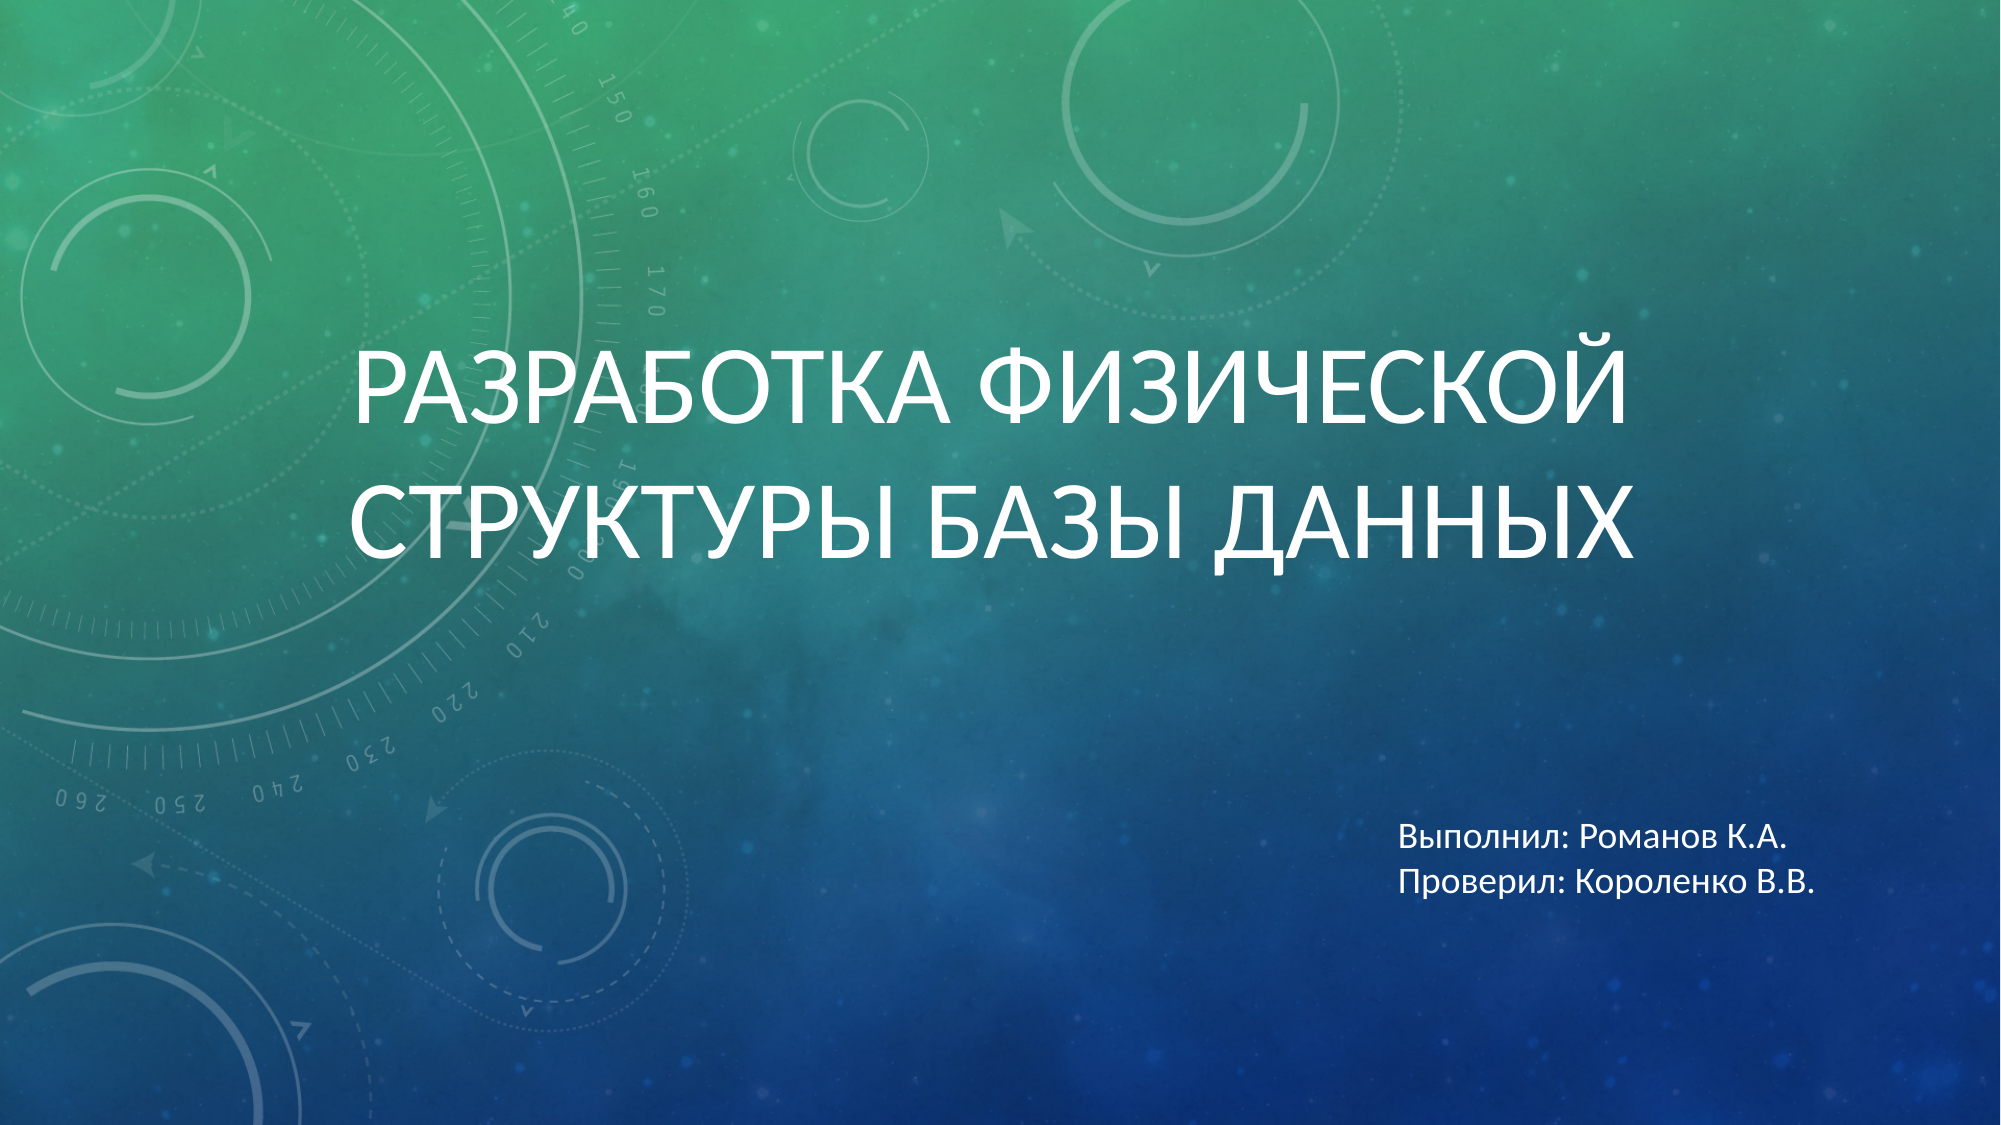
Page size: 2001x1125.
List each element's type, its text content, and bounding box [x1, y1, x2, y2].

text_box Выполнил: Романов К.А. Проверил: Короленко В.В. [1383, 803, 1857, 909]
picture [0, 0, 2001, 1125]
title Разработка физической структуры базы данных [67, 440, 1917, 589]
